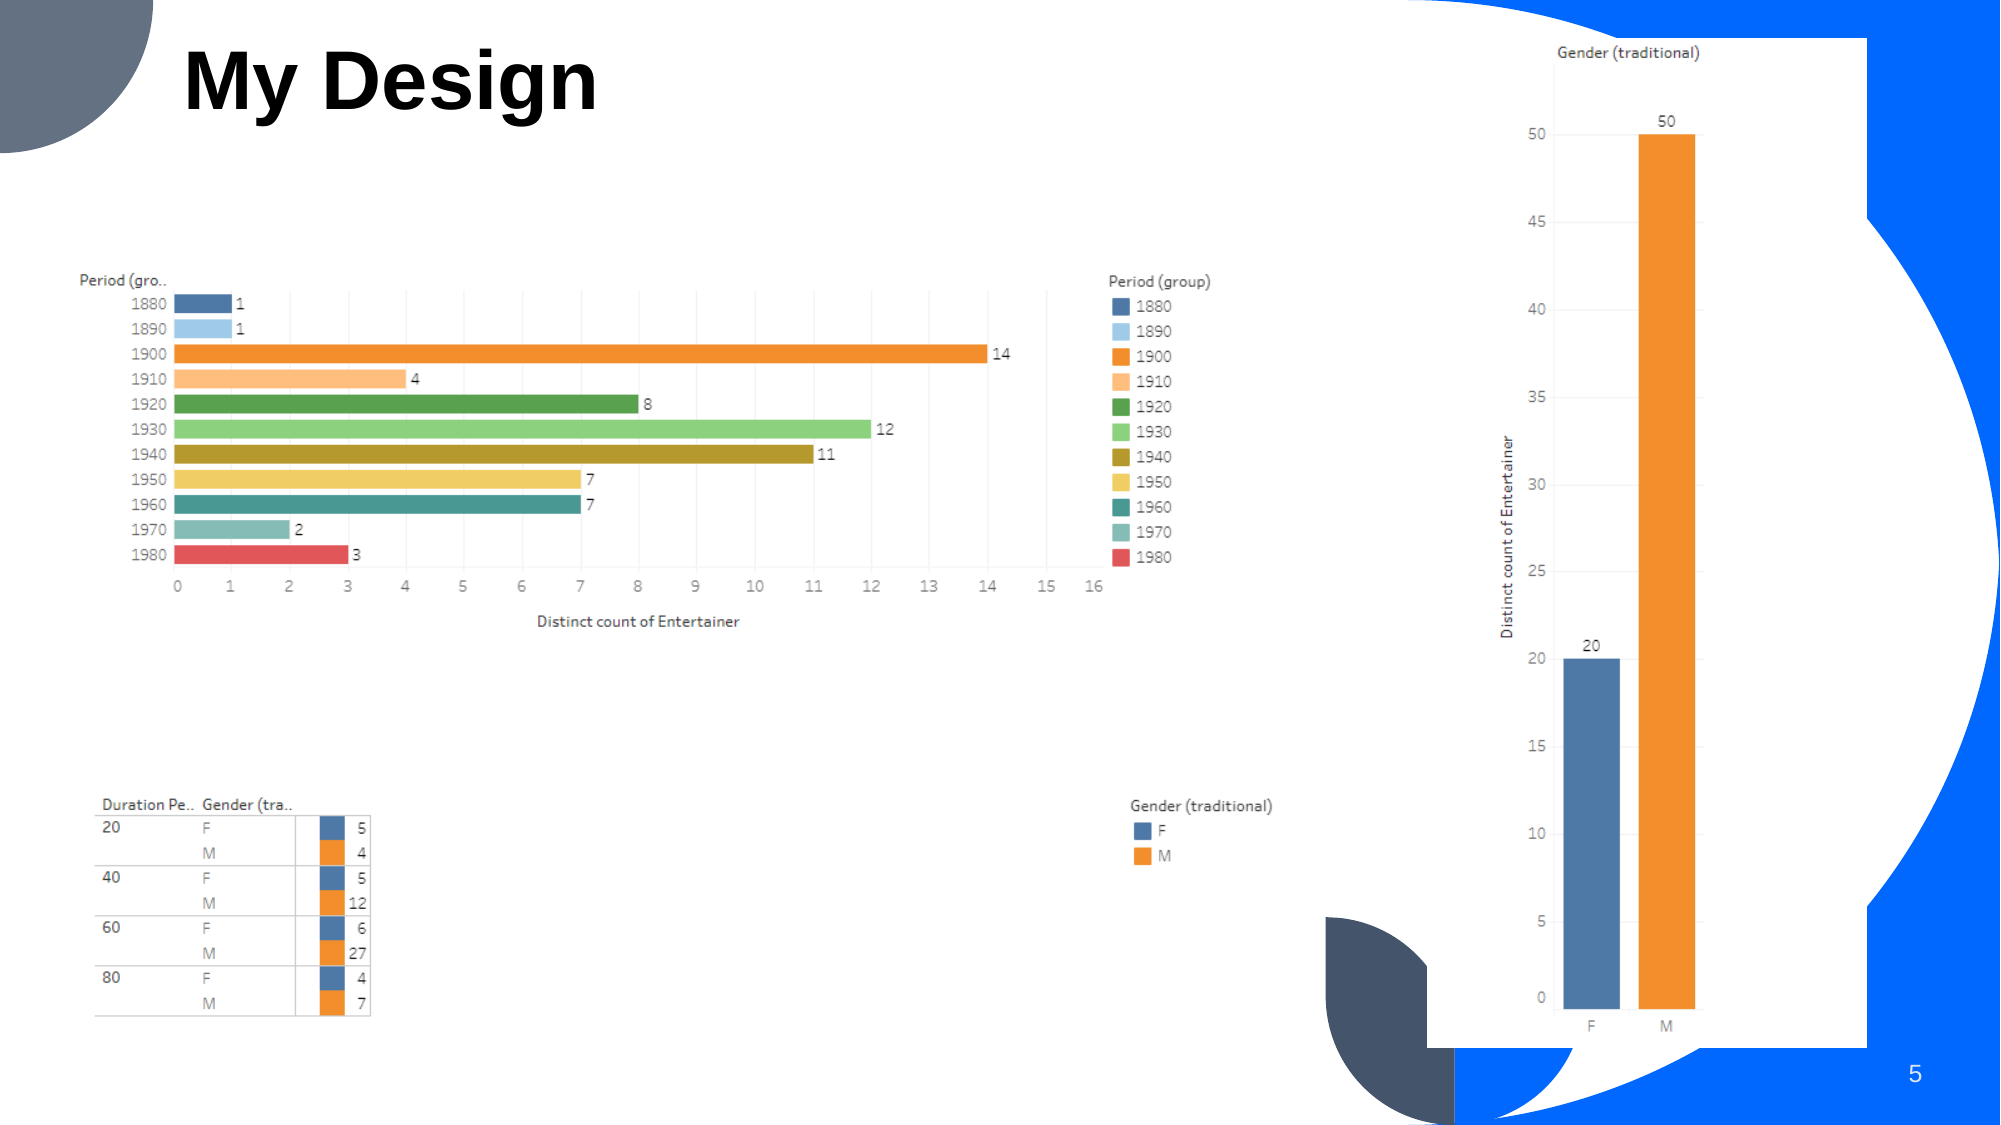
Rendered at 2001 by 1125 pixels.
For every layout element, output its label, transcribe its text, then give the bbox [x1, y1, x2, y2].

title My Design [168, 22, 943, 136]
slide_number 5 [1665, 1042, 1938, 1103]
picture [1427, 38, 1867, 1049]
picture [66, 258, 1221, 652]
picture [46, 774, 1324, 1043]
